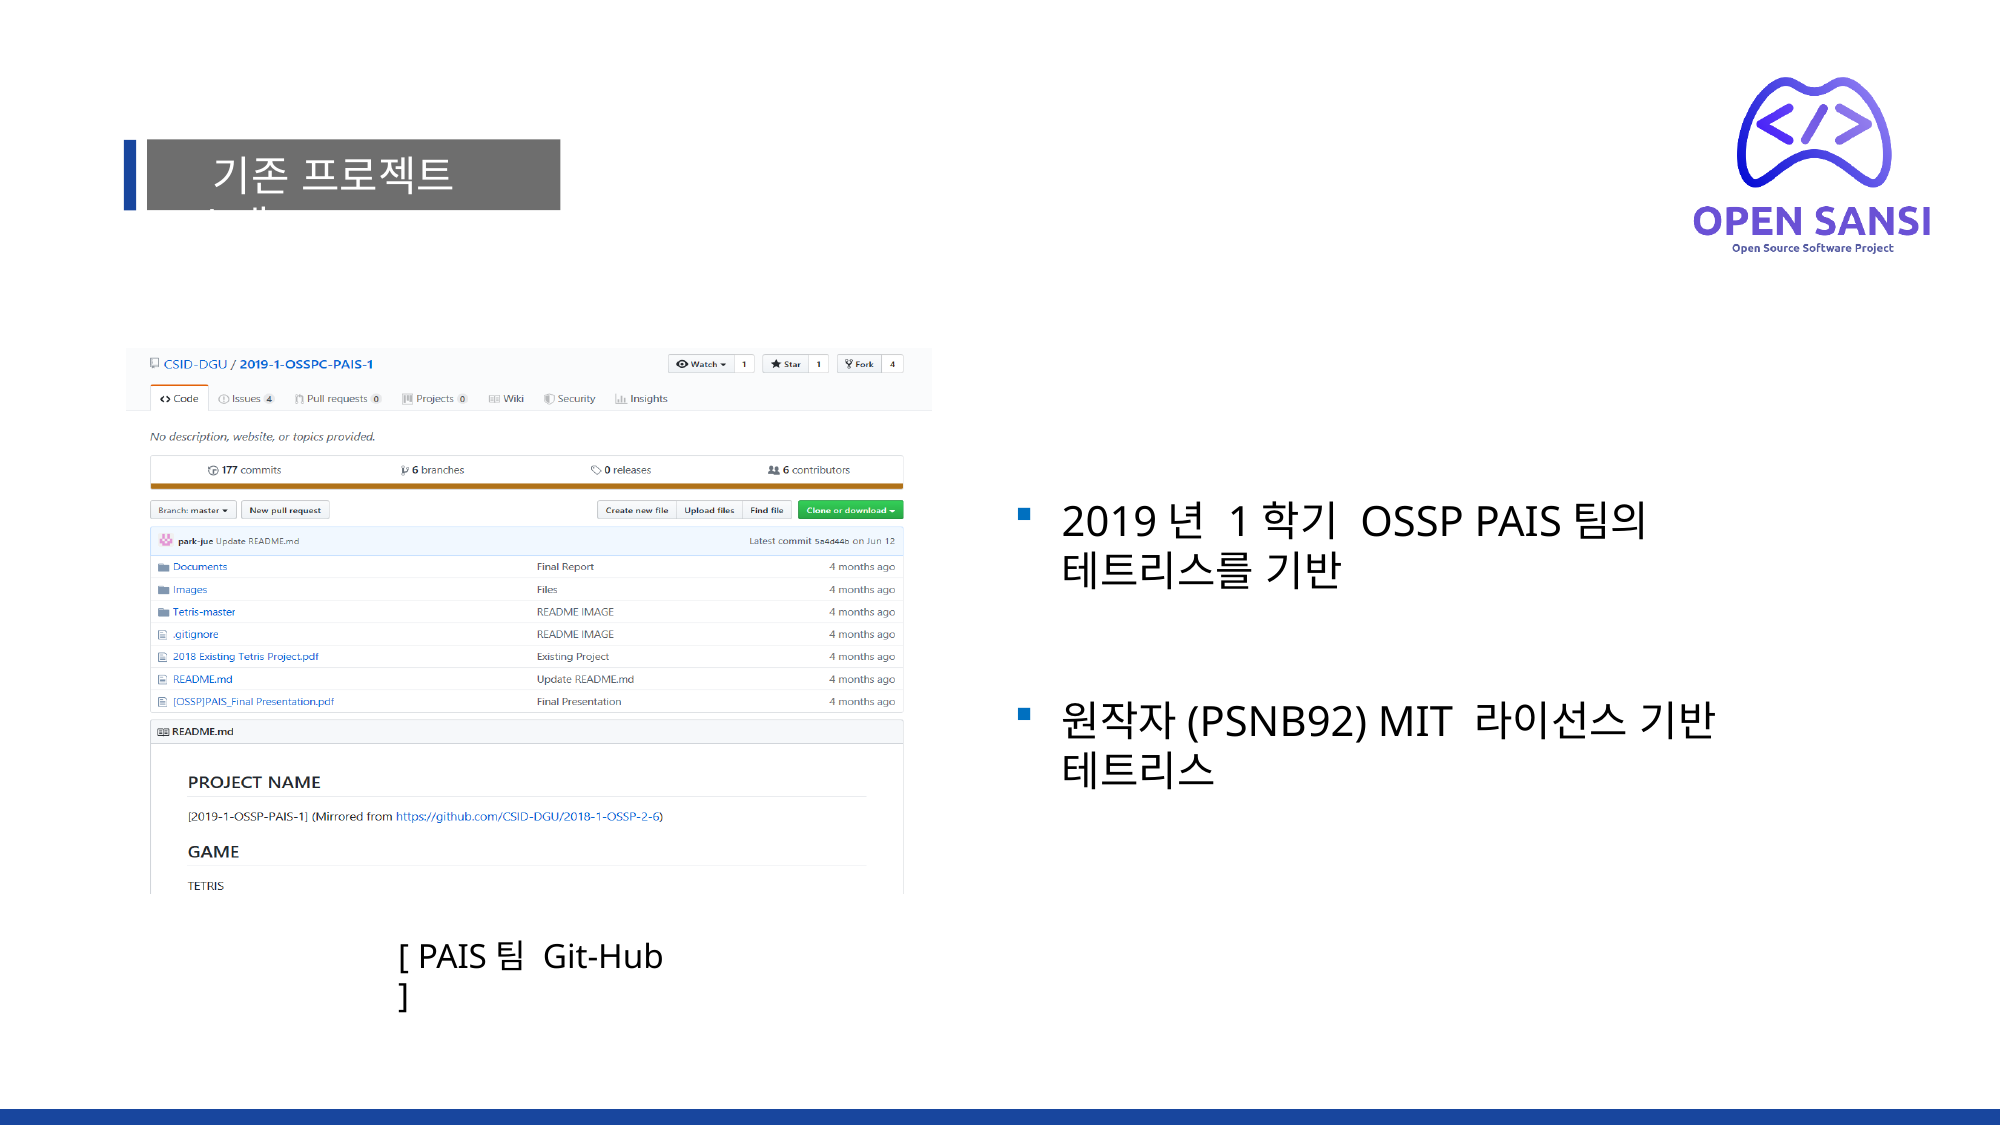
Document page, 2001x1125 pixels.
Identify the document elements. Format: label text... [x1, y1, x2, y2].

text_box [ PAIS팀 Git-Hub ] [383, 927, 681, 1022]
text_box 2019년 1학기 OSSP PAIS팀의 테트리스를 기반 원작자(PSNB92) MIT 라이선스 기반 테트리스 [999, 487, 1806, 853]
text_box 기존 프로젝트 소개 [178, 141, 529, 257]
text_box [0, 1109, 2000, 1125]
picture [1664, 17, 1960, 314]
text_box [146, 138, 561, 211]
picture [126, 348, 932, 894]
text_box [123, 139, 137, 212]
